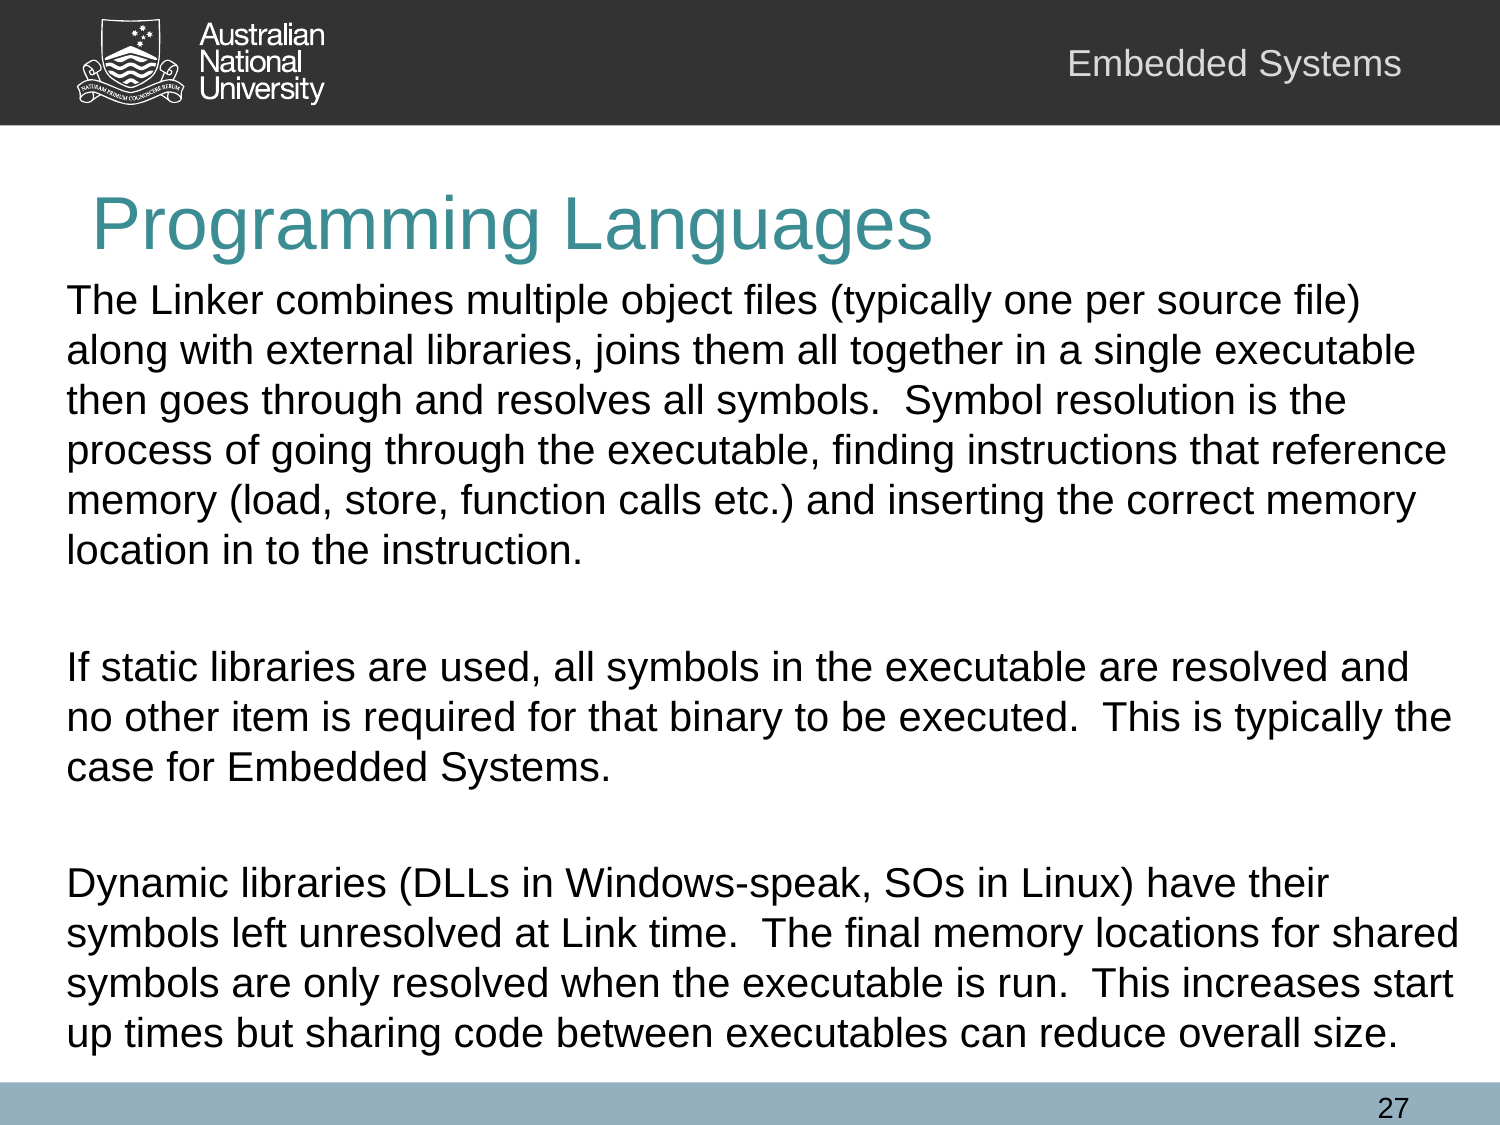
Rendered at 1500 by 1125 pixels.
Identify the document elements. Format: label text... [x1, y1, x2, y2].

title Programming Languages [76, 125, 1428, 264]
slide_number 27 [1328, 1082, 1426, 1118]
list The Linker combines multiple object files (typically one per source file) along with external libraries, joins them all together in a single executable then goes through and resolves all symbols. Symbol resolution is the process of going through the executable, finding instructions that reference memory (load, store, function calls etc.) and inserting the correct memory location in to the instruction. If static libraries are used, all symbols in the executable are resolved and no other item is required for that binary to be executed. This is typically the case for Embedded Systems. Dynamic libraries (DLLs in Windows-speak, SOs in Linux) have their symbols left unresolved at Link time. The final memory locations for shared symbols are only resolved when the executable is run. This increases start up times but sharing code between executables can reduce overall size. [51, 264, 1483, 1114]
